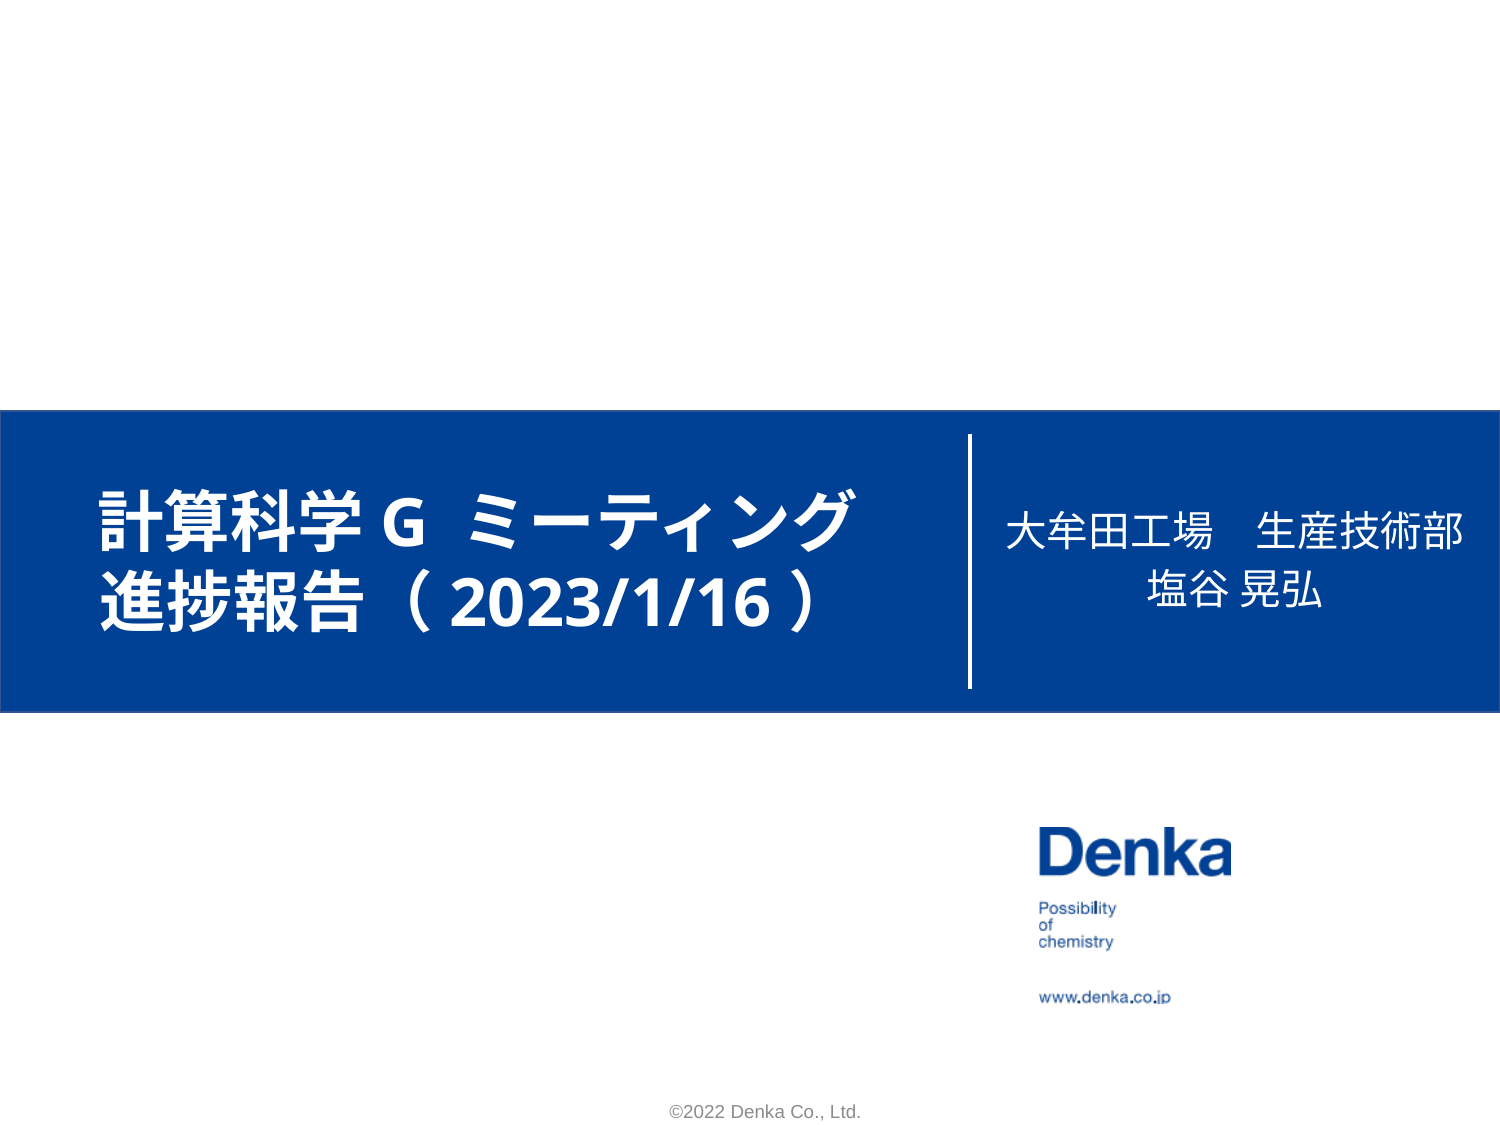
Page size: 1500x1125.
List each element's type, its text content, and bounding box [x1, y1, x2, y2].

title 計算科学G ミーティング 進捗報告（2023/1/16） [14, 409, 941, 711]
